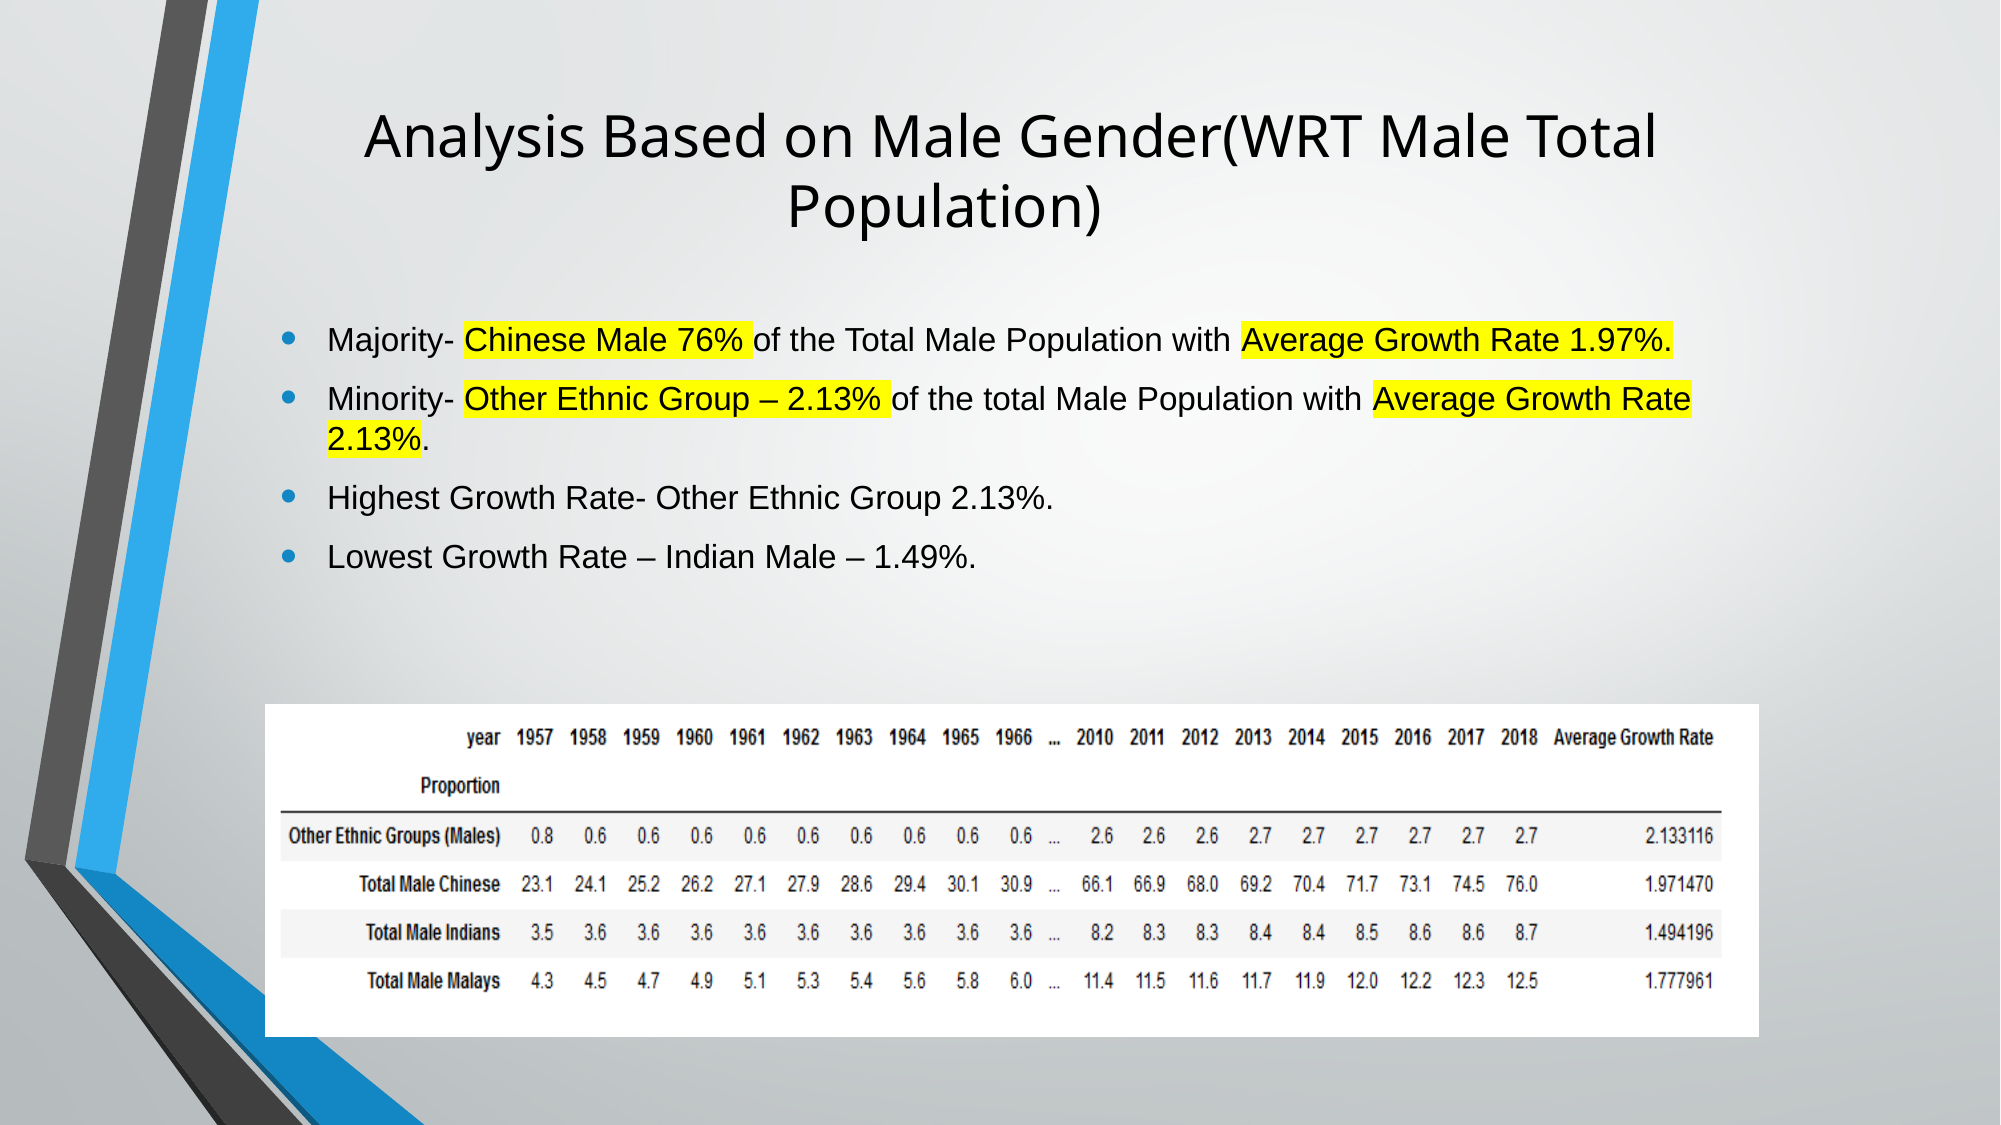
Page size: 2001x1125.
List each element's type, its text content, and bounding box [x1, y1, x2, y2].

title Analysis Based on Male Gender(WRT Male Total Population) [265, 21, 1759, 247]
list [264, 704, 1759, 1038]
list Majority- Chinese Male 76% of the Total Male Population with Average Growth Rate 1.97%. Minority- Other Ethnic Group – 2.13% of the total Male Population with Average Growth Rate 2.13%. Highest Growth Rate- Other Ethnic Group 2.13%. Lowest Growth Rate – Indian Male – 1.49%. [265, 296, 1759, 597]
